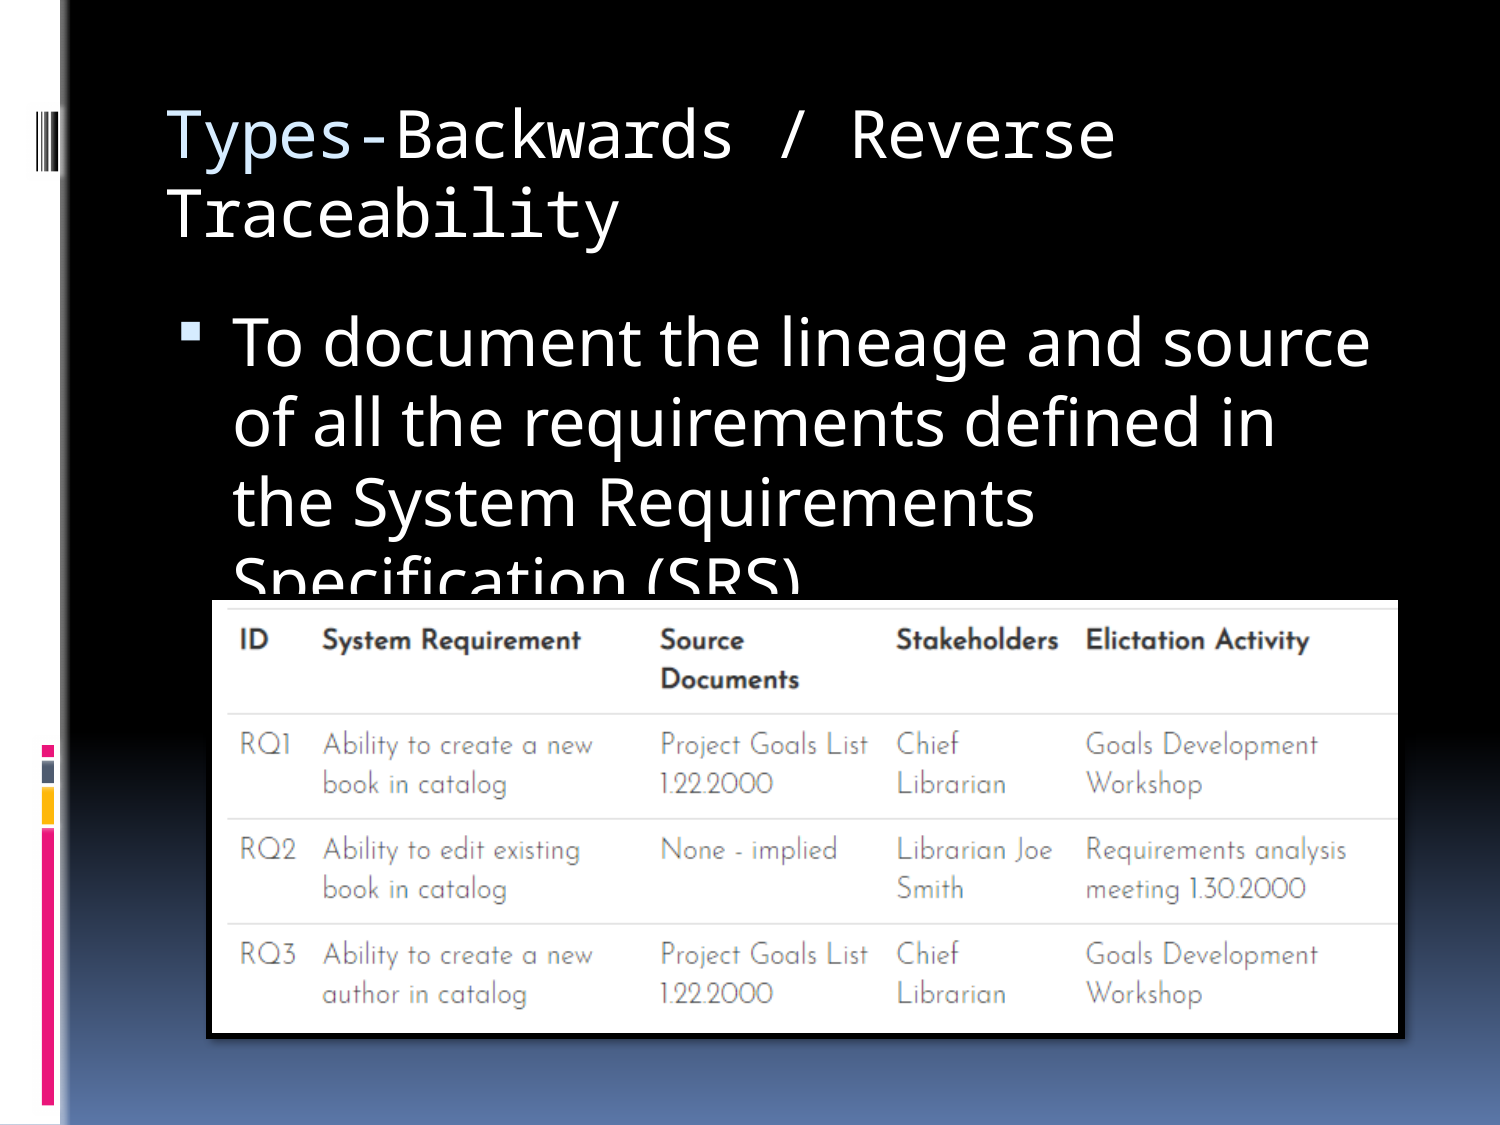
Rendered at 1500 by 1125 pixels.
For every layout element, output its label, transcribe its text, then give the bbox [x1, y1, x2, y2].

picture [211, 599, 1399, 1034]
list To document the lineage and source of all the requirements defined in the System Requirements Specification (SRS). [150, 292, 1425, 1043]
title Types-Backwards / Reverse Traceability [150, 83, 1425, 234]
